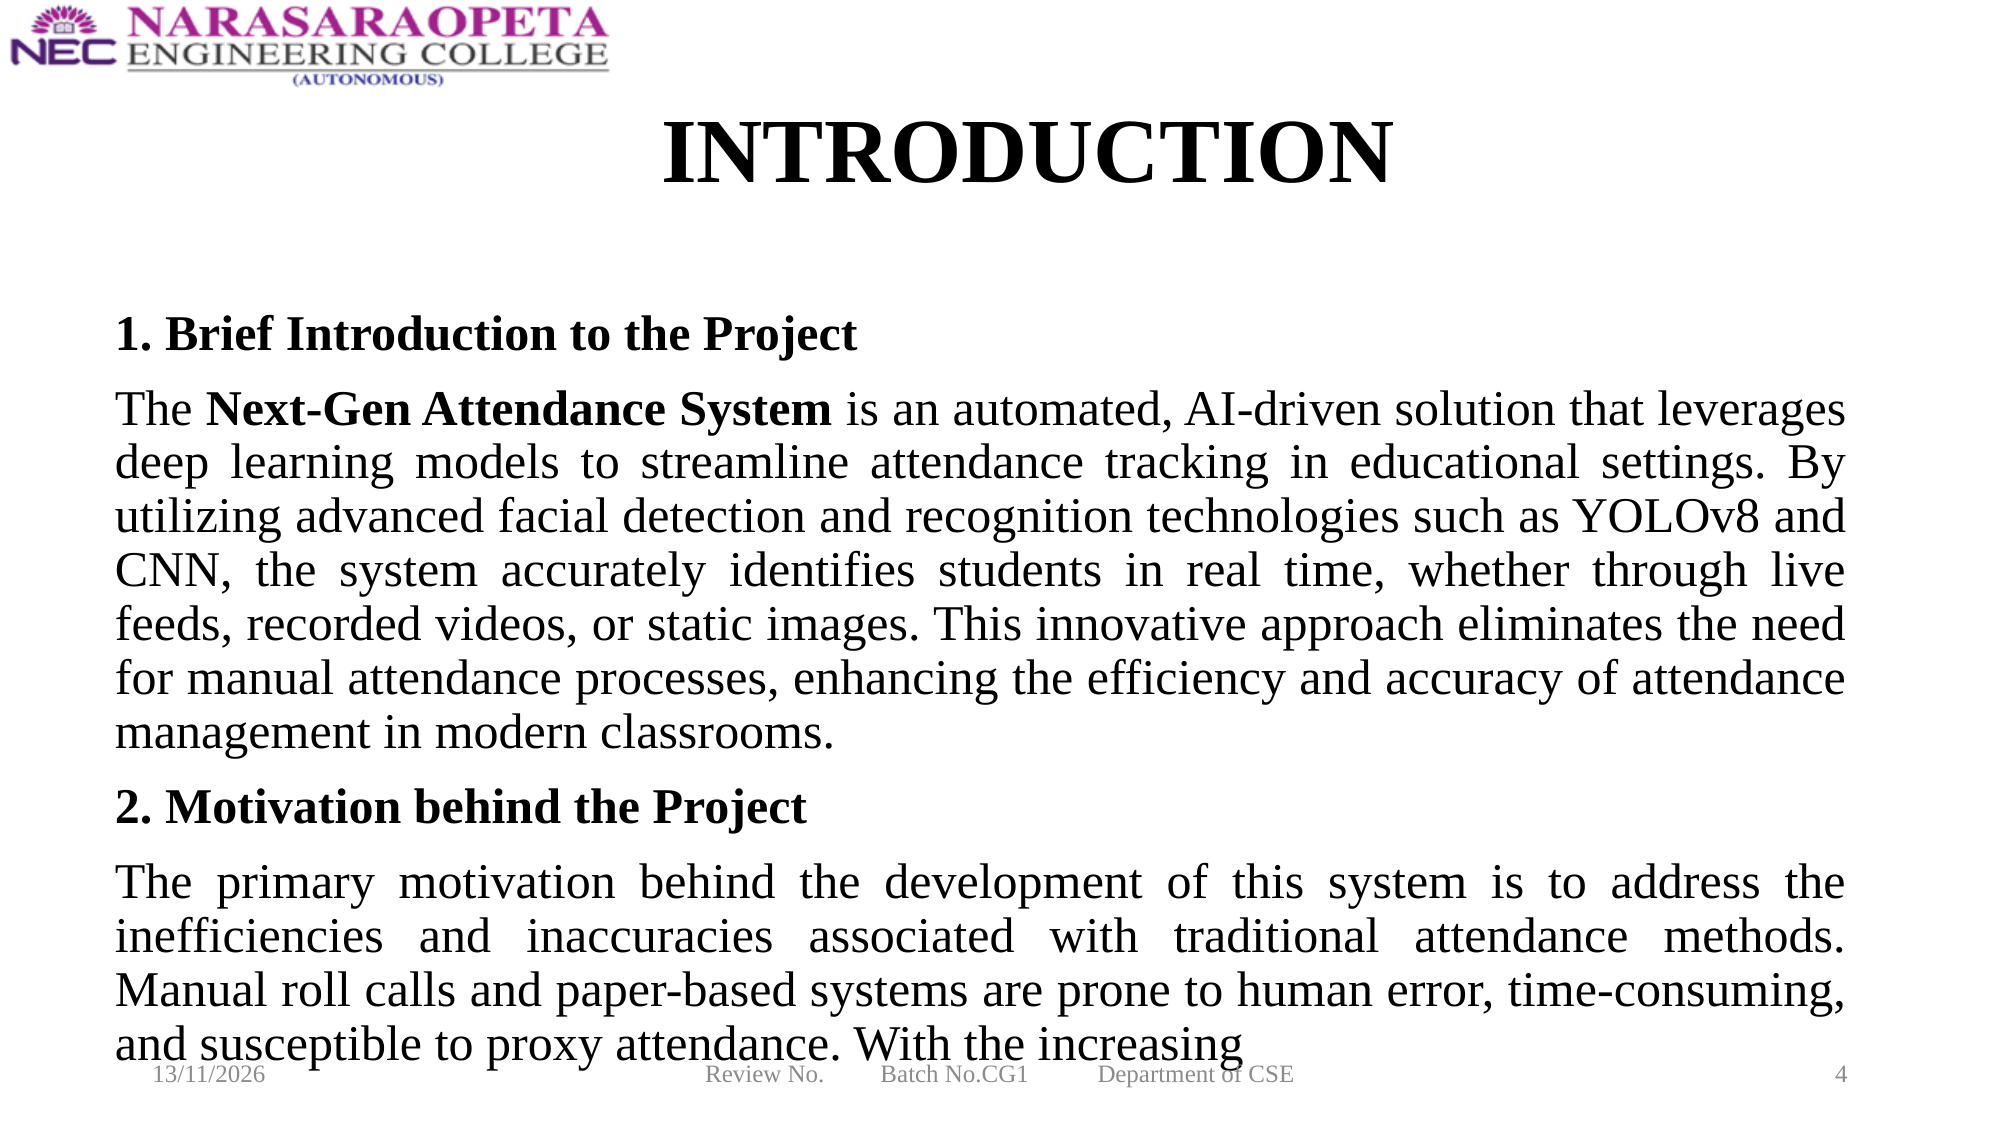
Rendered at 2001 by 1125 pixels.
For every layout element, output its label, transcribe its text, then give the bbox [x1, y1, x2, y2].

picture [0, 0, 1280, 719]
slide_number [137, 1042, 588, 1103]
footer Review No. Batch No.CG1 Department of CSE [662, 1042, 1338, 1103]
list 1. Brief Introduction to the Project The Next-Gen Attendance System is an automated, AI-driven solution that leverages deep learning models to streamline attendance tracking in educational settings. By utilizing advanced facial detection and recognition technologies such as YOLOv8 and CNN, the system accurately identifies students in real time, whether through live feeds, recorded videos, or static images. This innovative approach eliminates the need for manual attendance processes, enhancing the efficiency and accuracy of attendance management in modern classrooms. 2. Motivation behind the Project The primary motivation behind the development of this system is to address the inefficiencies and inaccuracies associated with traditional attendance methods. Manual roll calls and paper-based systems are prone to human error, time-consuming, and susceptible to proxy attendance. With the increasing [99, 299, 1863, 1125]
title INTRODUCTION [193, 59, 1863, 245]
slide_number 4 [1412, 1042, 1863, 1103]
